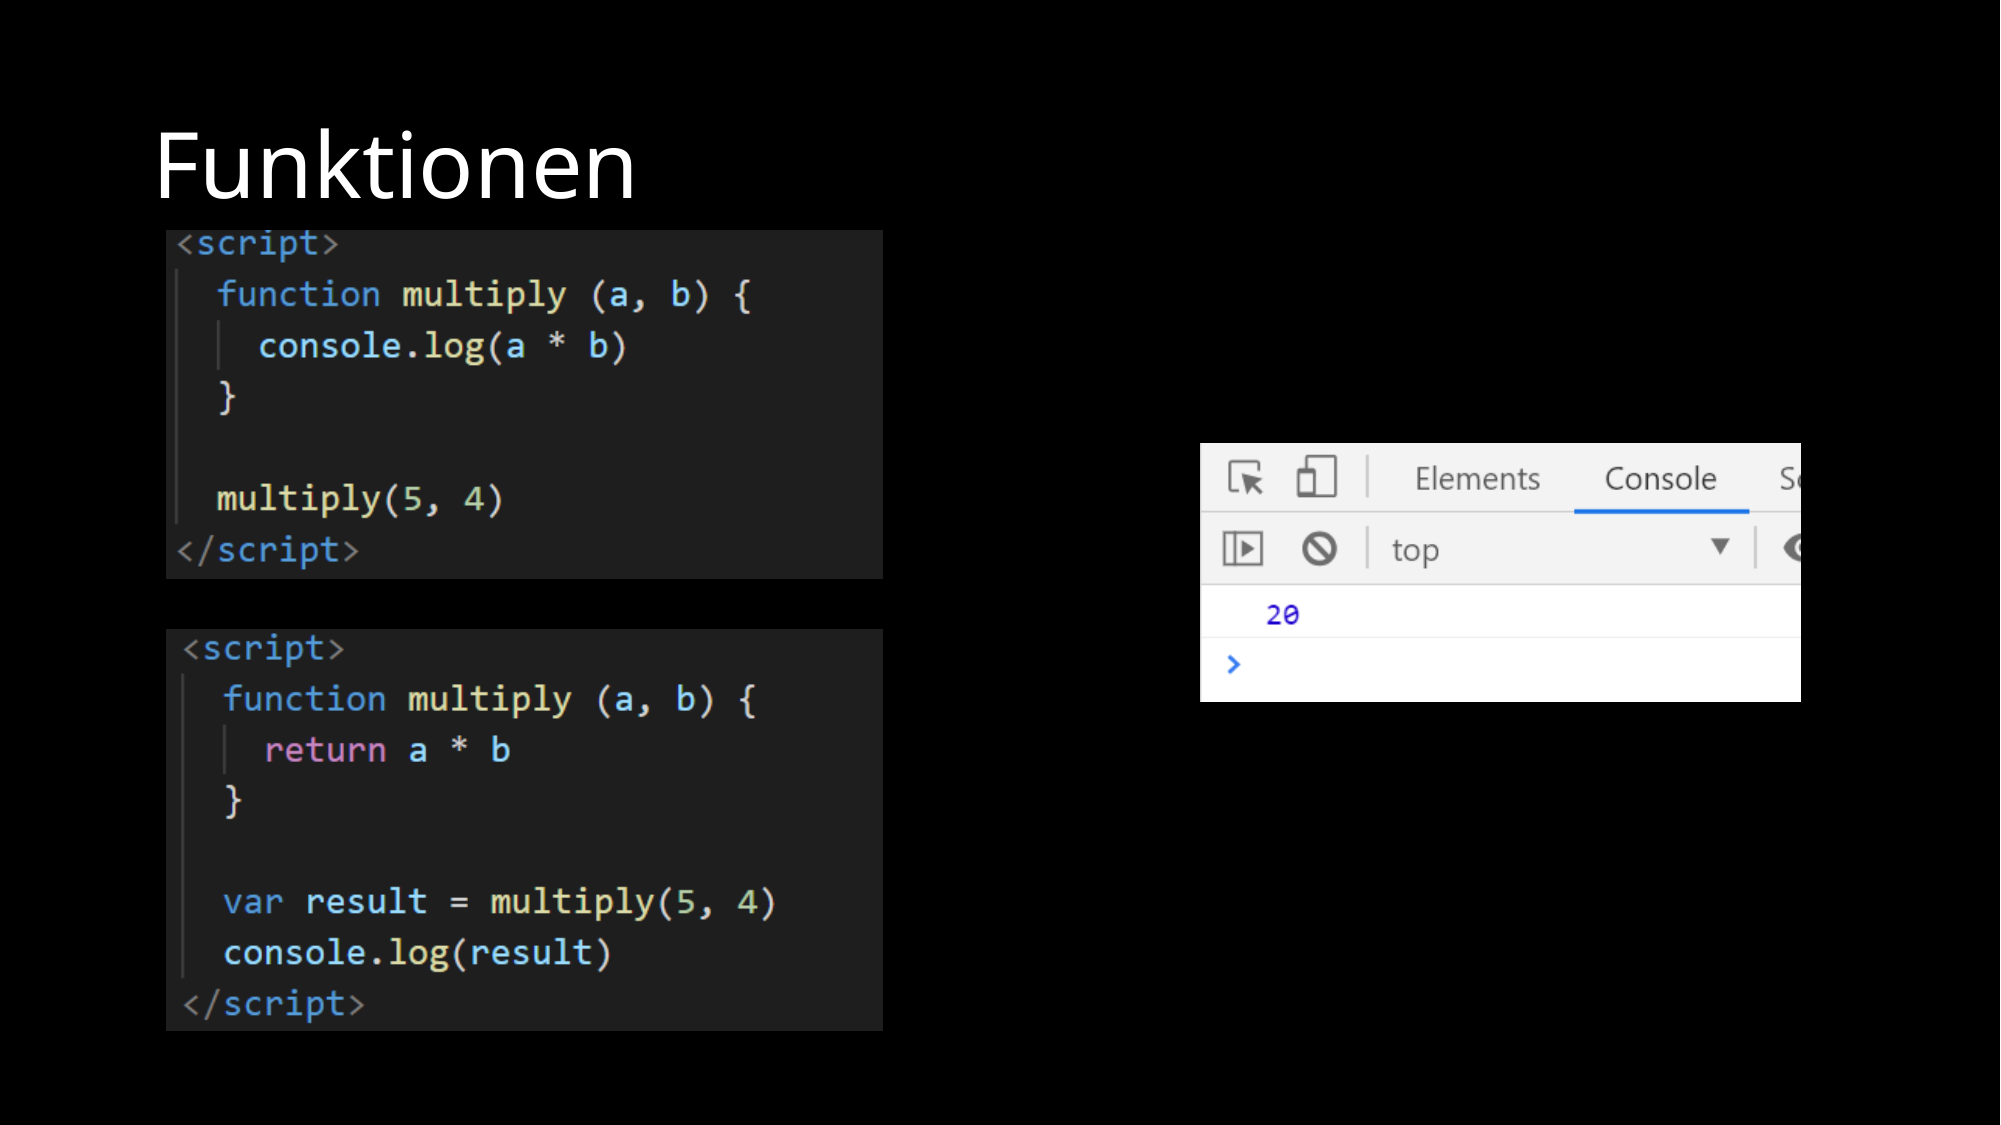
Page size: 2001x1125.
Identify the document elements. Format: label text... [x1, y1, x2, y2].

picture [166, 230, 883, 579]
picture [1200, 443, 1801, 702]
title Funktionen [137, 59, 1863, 278]
picture [166, 629, 883, 1031]
